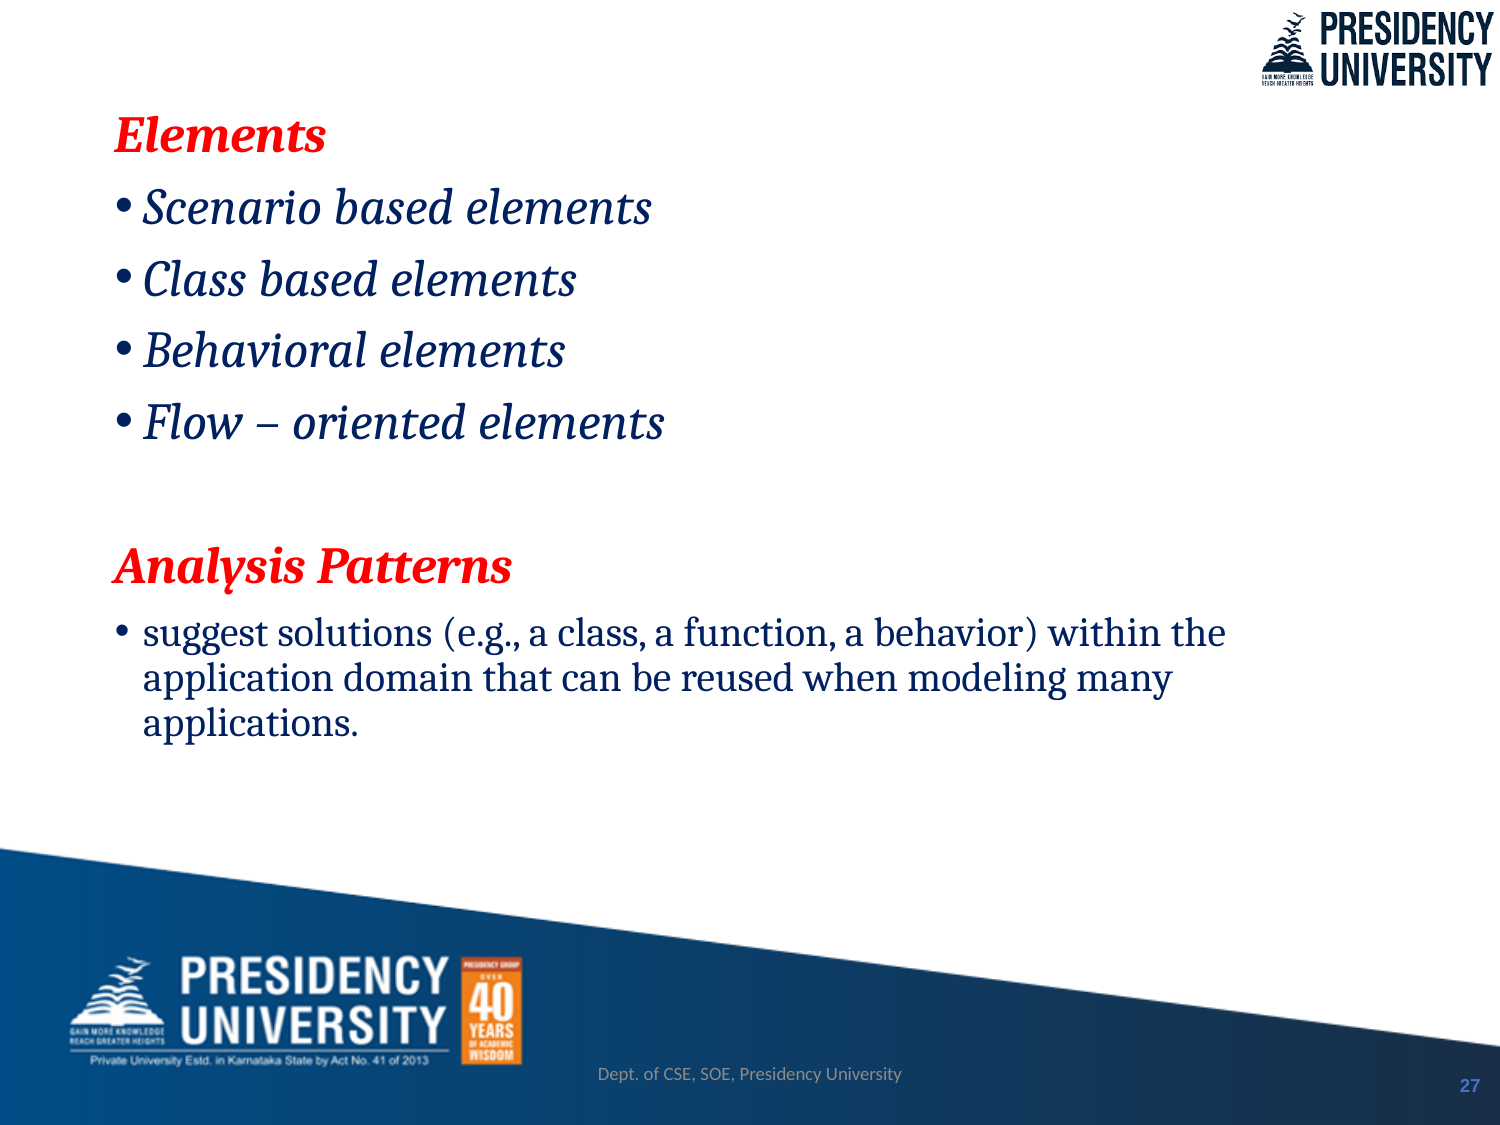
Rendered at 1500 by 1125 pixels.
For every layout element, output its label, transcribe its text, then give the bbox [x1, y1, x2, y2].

footer Dept. of CSE, SOE, Presidency University [496, 1042, 1004, 1103]
list Elements Scenario based elements Class based elements Behavioral elements Flow – oriented elements Analysis Patterns suggest solutions (e.g., a class, a function, a behavior) within the application domain that can be reused when modeling many applications. [99, 99, 1375, 992]
slide_number 27 [1158, 1054, 1496, 1115]
picture [1254, 0, 1500, 96]
picture [0, 845, 1500, 1125]
